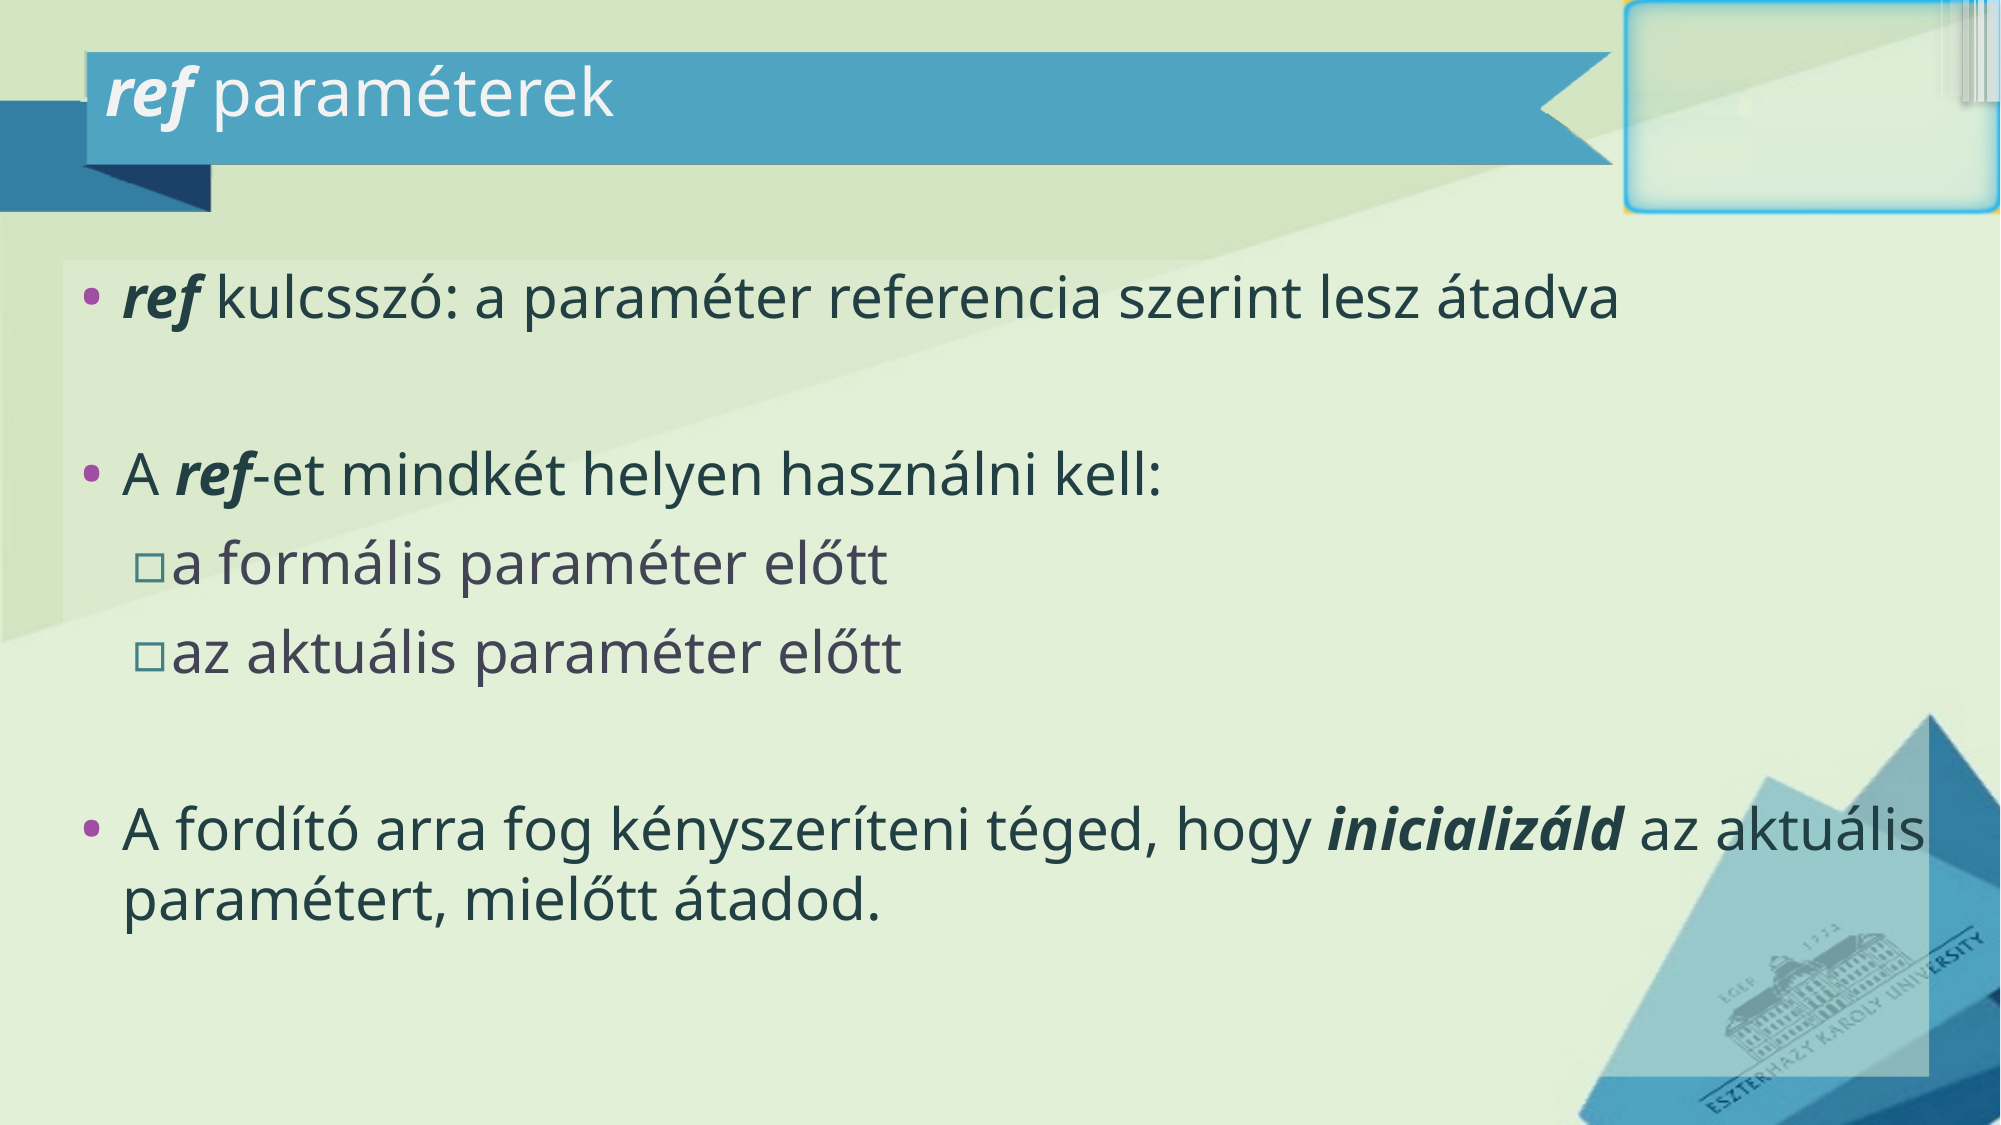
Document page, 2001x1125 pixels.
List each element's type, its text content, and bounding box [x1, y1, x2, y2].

list ref kulcsszó: a paraméter referencia szerint lesz átadva A ref-et mindkét helyen használni kell: a formális paraméter előtt az aktuális paraméter előtt A fordító arra fog kényszeríteni téged, hogy inicializáld az aktuális paramétert, mielőtt átadod. [63, 259, 1930, 1077]
picture [0, 0, 2001, 1125]
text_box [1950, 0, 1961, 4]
title ref paraméterek [0, 50, 1617, 212]
